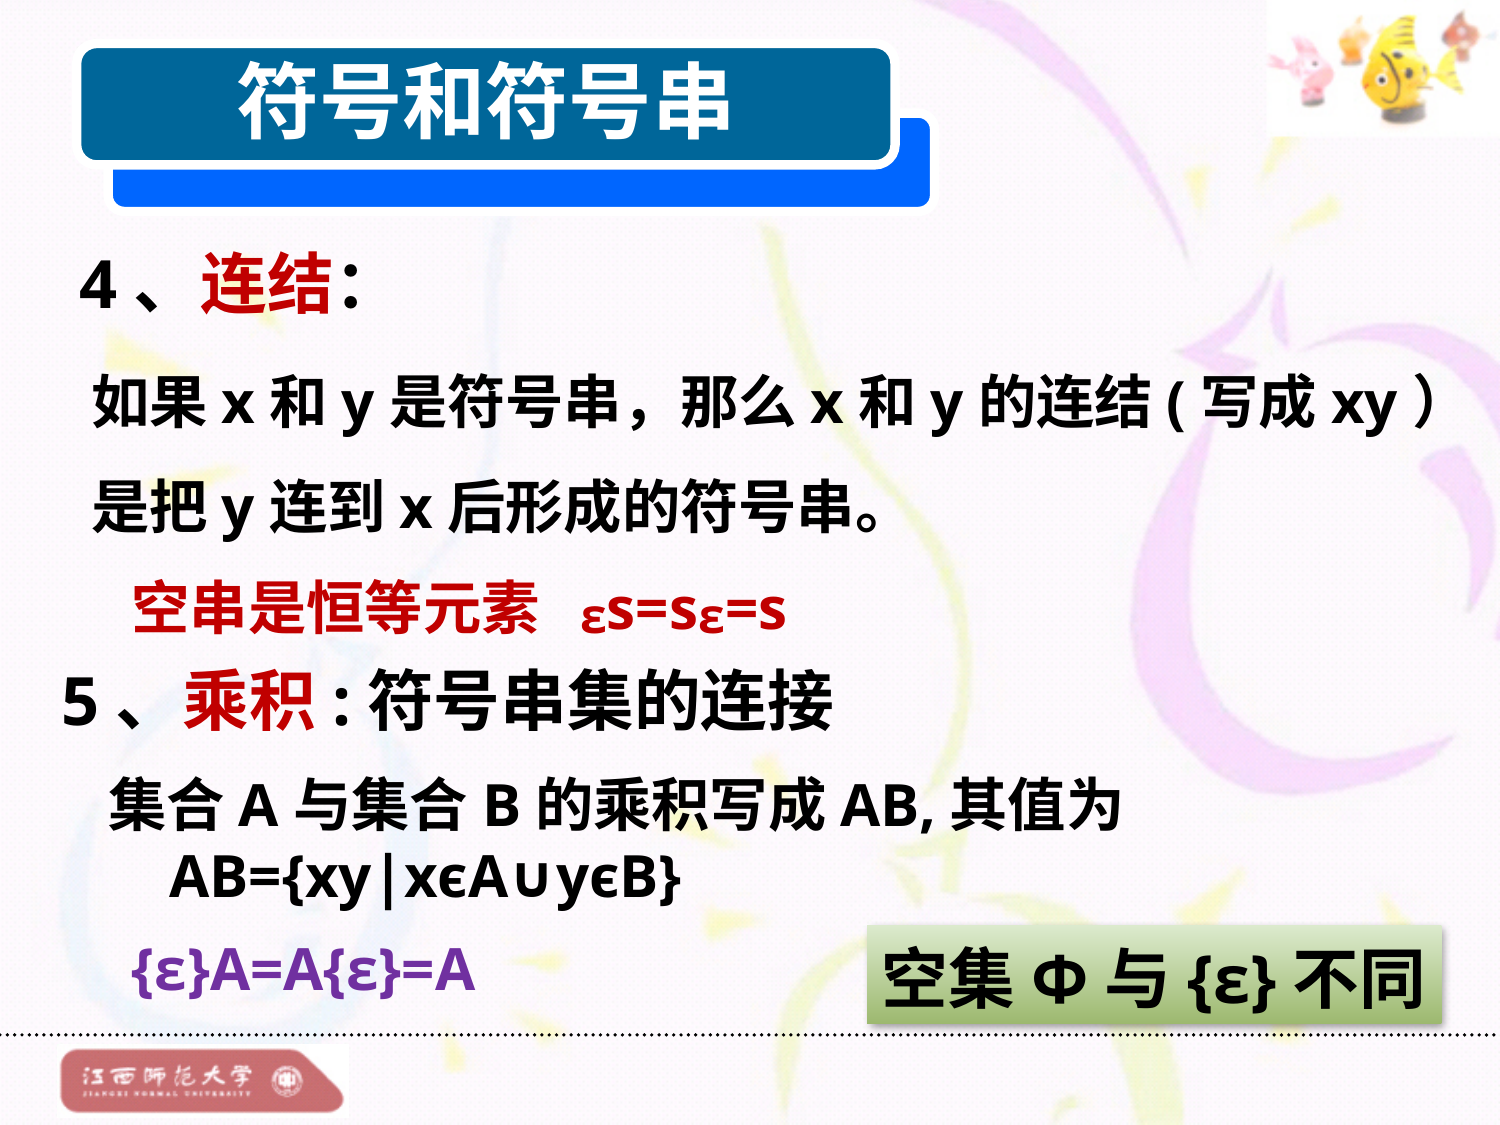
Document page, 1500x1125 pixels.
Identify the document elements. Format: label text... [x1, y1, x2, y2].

text_box 空串是恒等元素 εs=sε=s [117, 574, 914, 649]
text_box {ε}A=A{ε}=A [117, 949, 628, 1006]
text_box 如果x和y是符号串，那么x和y的连结(写成xy）是把y连到x后形成的符号串。 [76, 322, 1490, 548]
text_box 集合A与集合B的乘积写成AB,其值为 AB={xy|xϵA∪yϵB} [93, 785, 1301, 913]
text_box 空集Ф与{ε}不同 [867, 925, 1442, 1024]
text_box 4、连结： [64, 243, 465, 331]
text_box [76, 42, 935, 212]
picture [0, 0, 1500, 1125]
text_box 5、乘积:符号串集的连接 [46, 679, 879, 743]
